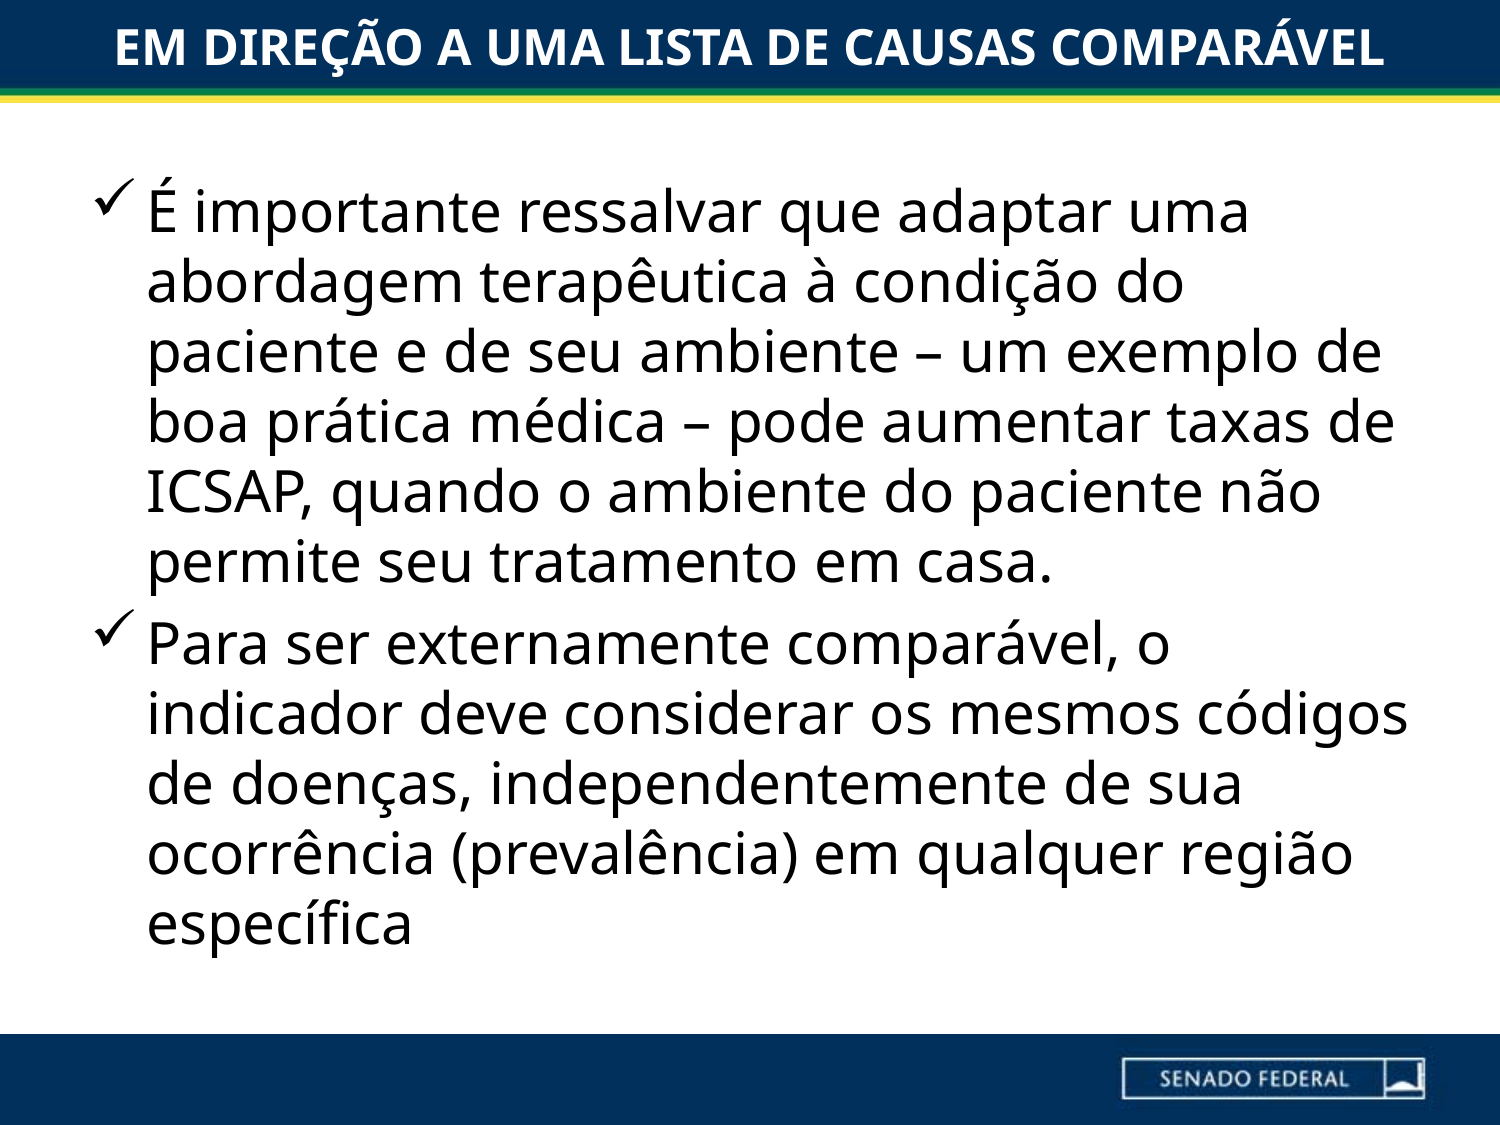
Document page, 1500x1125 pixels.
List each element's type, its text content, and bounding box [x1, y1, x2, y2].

list É importante ressalvar que adaptar uma abordagem terapêutica à condição do paciente e de seu ambiente – um exemplo de boa prática médica – pode aumentar taxas de ICSAP, quando o ambiente do paciente não permite seu tratamento em casa. Para ser externamente comparável, o indicador deve considerar os mesmos códigos de doenças, independentemente de sua ocorrência (prevalência) em qualquer região específica [74, 125, 1426, 1006]
picture [0, 91, 1500, 103]
title EM DIREÇÃO A UMA LISTA DE CAUSAS COMPARÁVEL [0, 0, 1500, 91]
picture [0, 1034, 1500, 1125]
